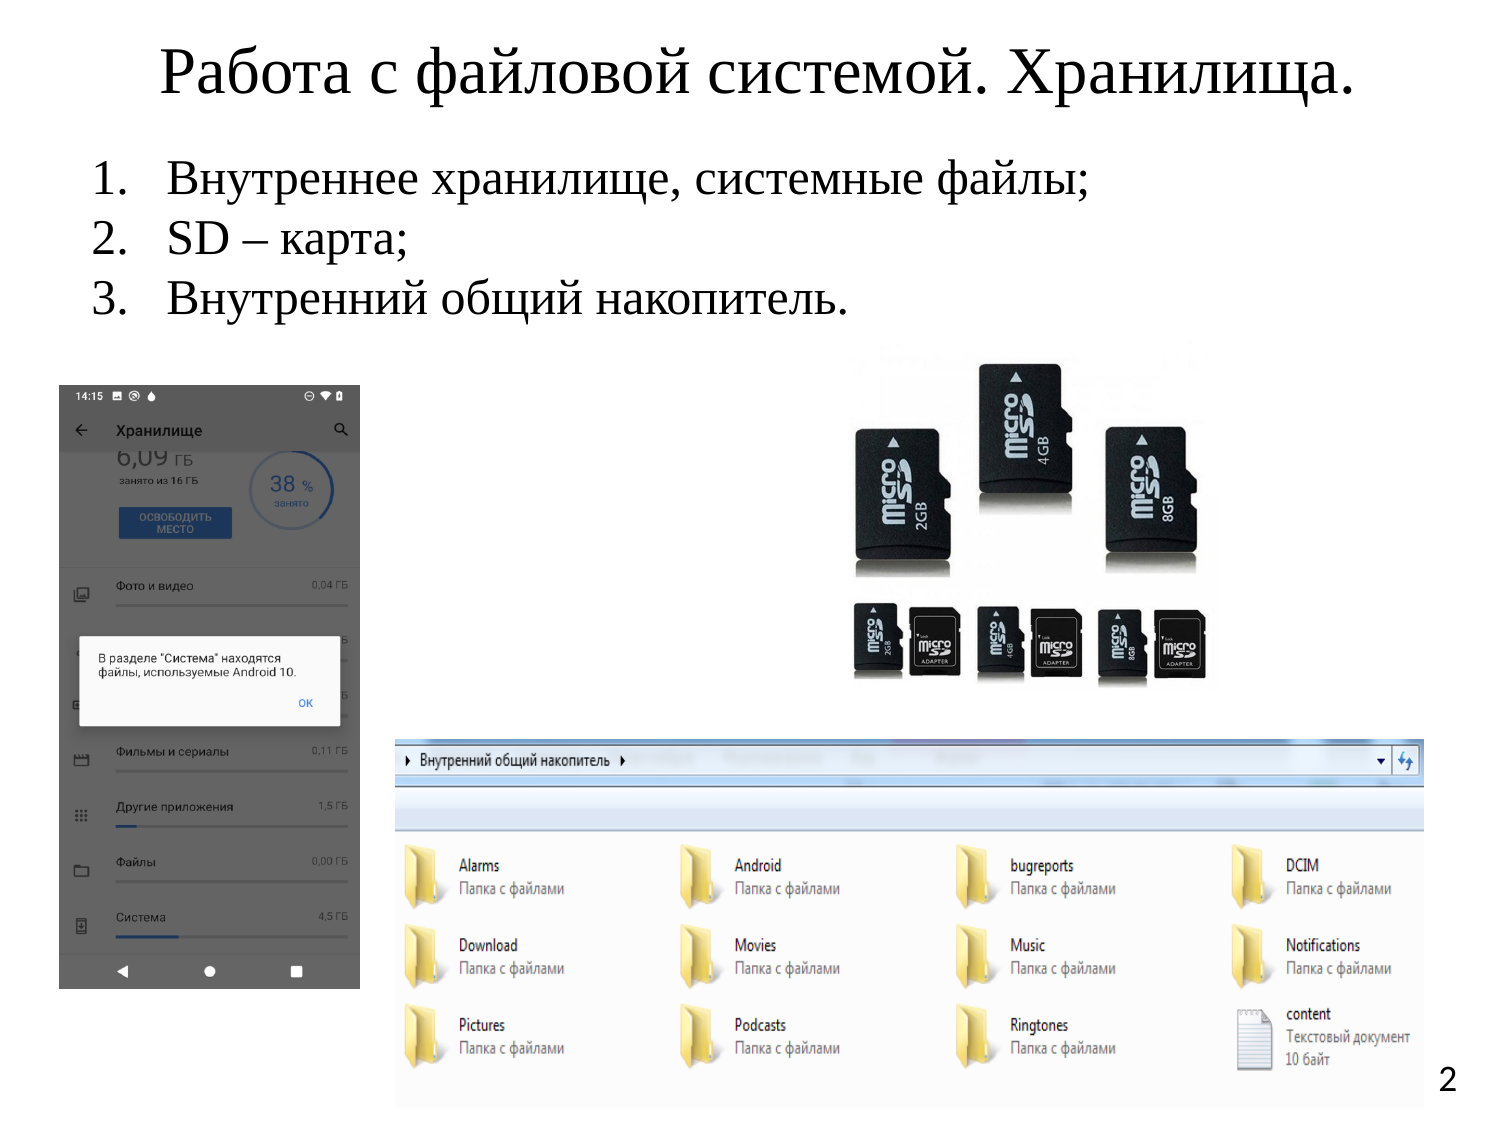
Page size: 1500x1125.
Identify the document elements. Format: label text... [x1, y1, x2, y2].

text_box Внутреннее хранилище, системные файлы; SD – карта; Внутренний общий накопитель. [76, 137, 1424, 332]
picture [844, 338, 1217, 690]
picture [59, 385, 361, 990]
picture [395, 739, 1424, 1108]
title Работа с файловой системой. Хранилища. [46, 7, 1472, 126]
text_box 2 [1426, 1046, 1473, 1107]
